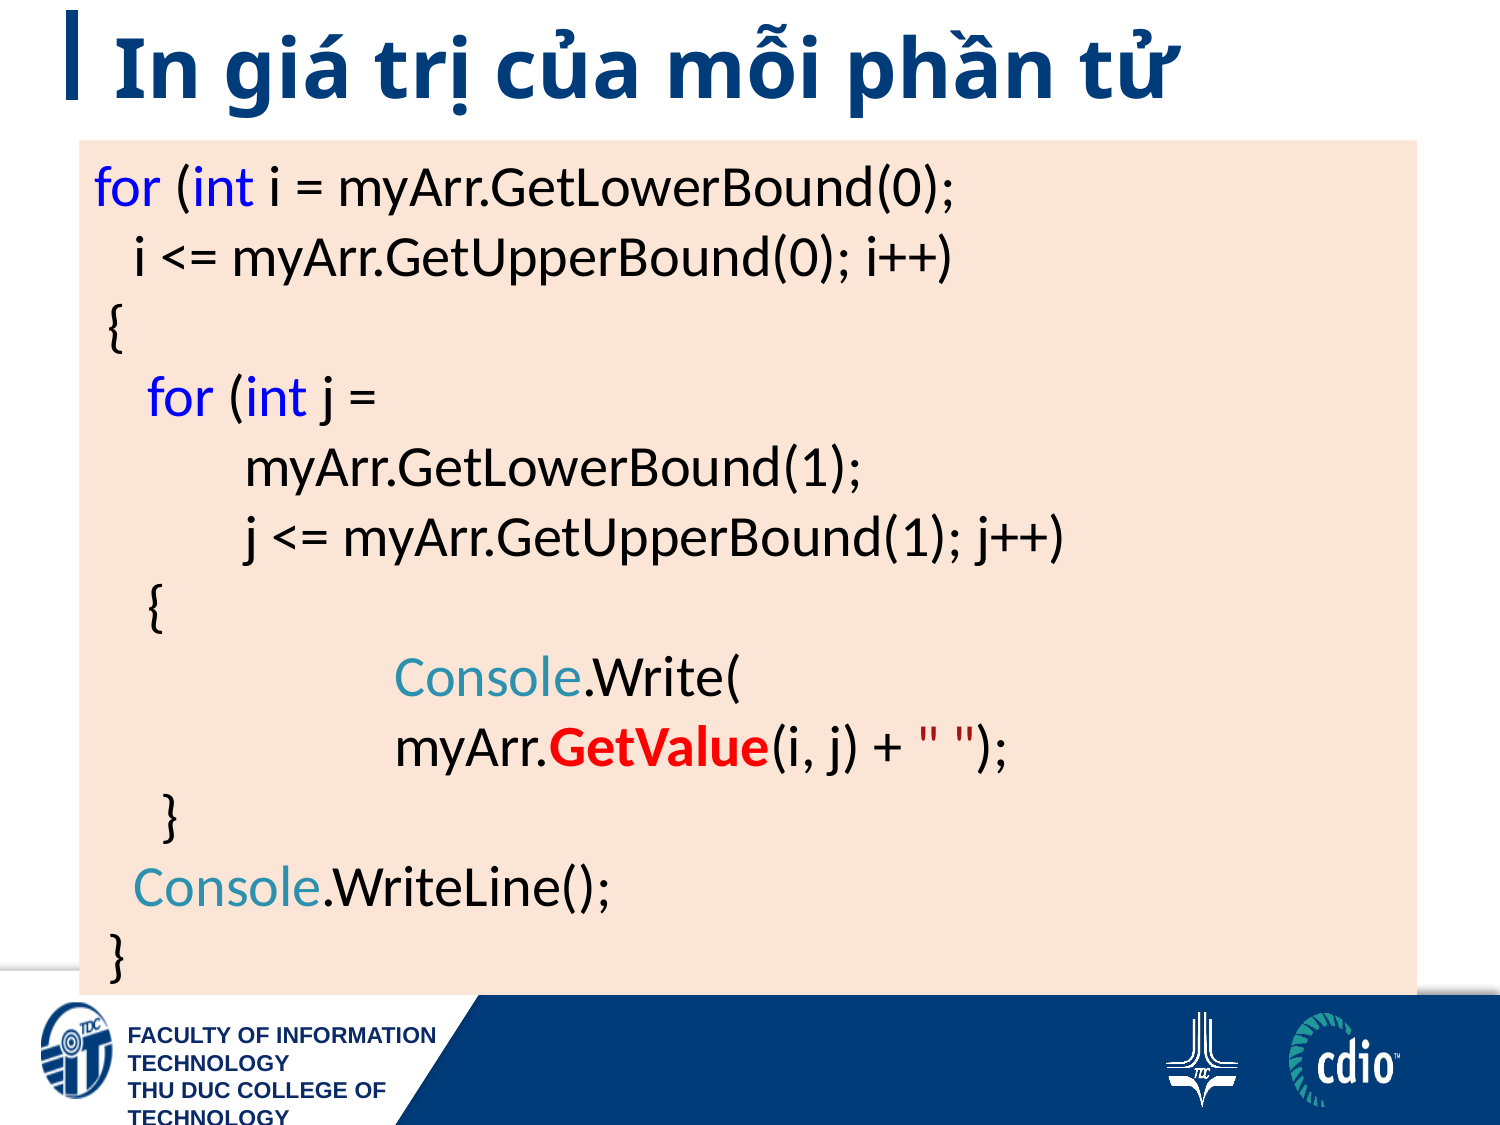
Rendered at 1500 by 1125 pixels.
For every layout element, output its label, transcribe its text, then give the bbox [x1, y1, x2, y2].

picture [1289, 1013, 1400, 1107]
picture [257, 1090, 266, 1096]
title In giá trị của mỗi phần tử [99, 5, 1394, 138]
picture [202, 1090, 209, 1096]
picture [1166, 1012, 1238, 1109]
text_box for (int i = myArr.GetLowerBound(0); i <= myArr.GetUpperBound(0); i++) { for (int j = myArr.GetLowerBound(1); j <= myArr.GetUpperBound(1); j++) { Console.Write( myArr.GetValue(i, j) + " "); } Console.WriteLine(); } [79, 140, 1417, 995]
picture [318, 1090, 327, 1096]
picture [41, 1001, 340, 1099]
picture [163, 1090, 170, 1096]
